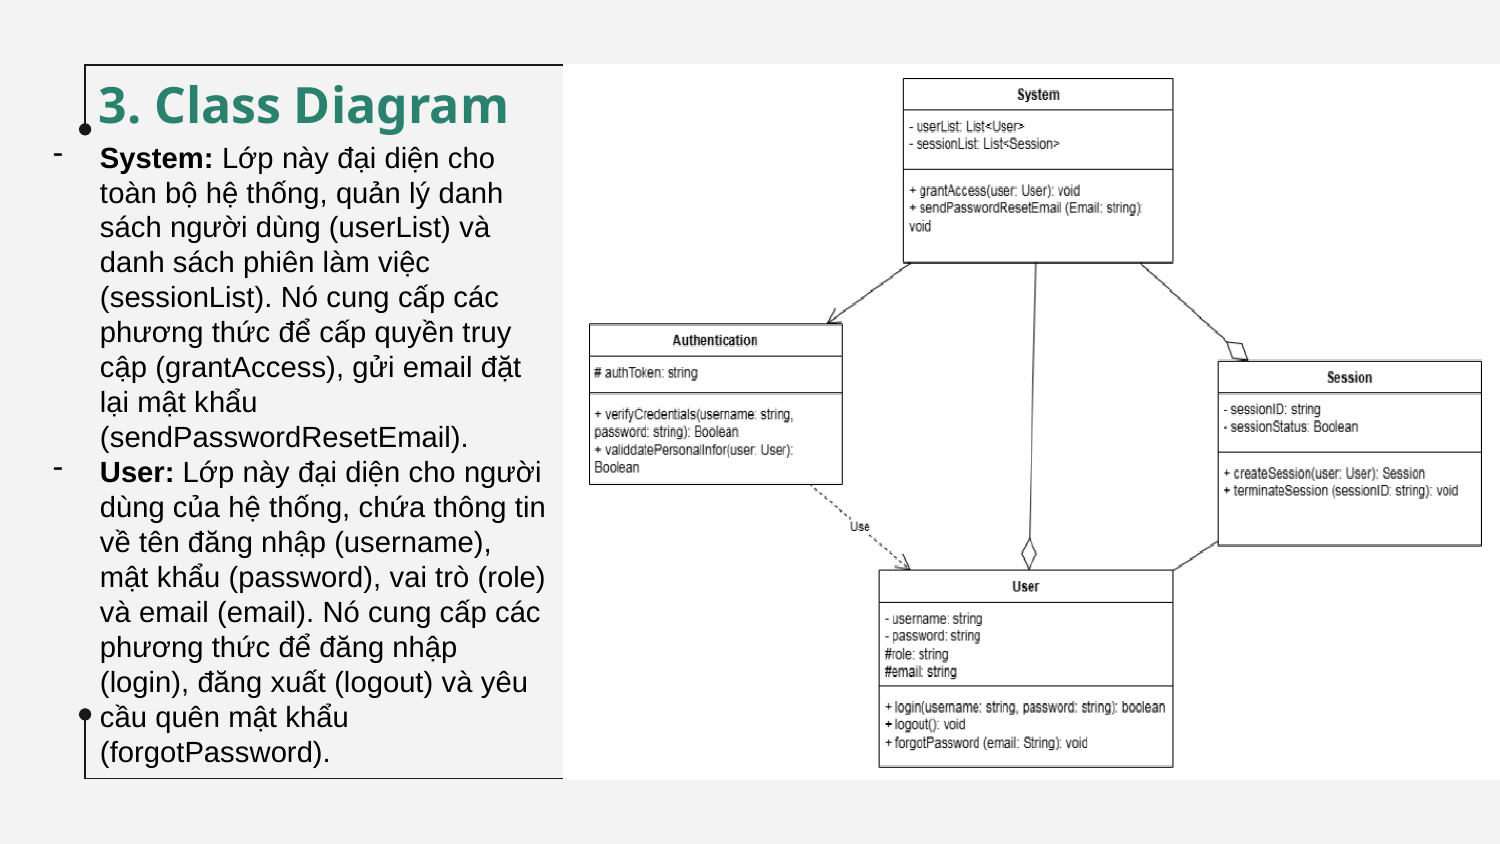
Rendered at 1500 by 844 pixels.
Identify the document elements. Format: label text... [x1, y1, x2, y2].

title 3. Class Diagram [83, 64, 561, 131]
picture [563, 64, 1500, 780]
text_box System: Lớp này đại diện cho toàn bộ hệ thống, quản lý danh sách người dùng (userList) và danh sách phiên làm việc (sessionList). Nó cung cấp các phương thức để cấp quyền truy cập (grantAccess), gửi email đặt lại mật khẩu (sendPasswordResetEmail). User: Lớp này đại diện cho người dùng của hệ thống, chứa thông tin về tên đăng nhập (username), mật khẩu (password), vai trò (role) và email (email). Nó cung cấp các phương thức để đăng nhập (login), đăng xuất (logout) và yêu cầu quên mật khẩu (forgotPassword). [38, 131, 558, 776]
